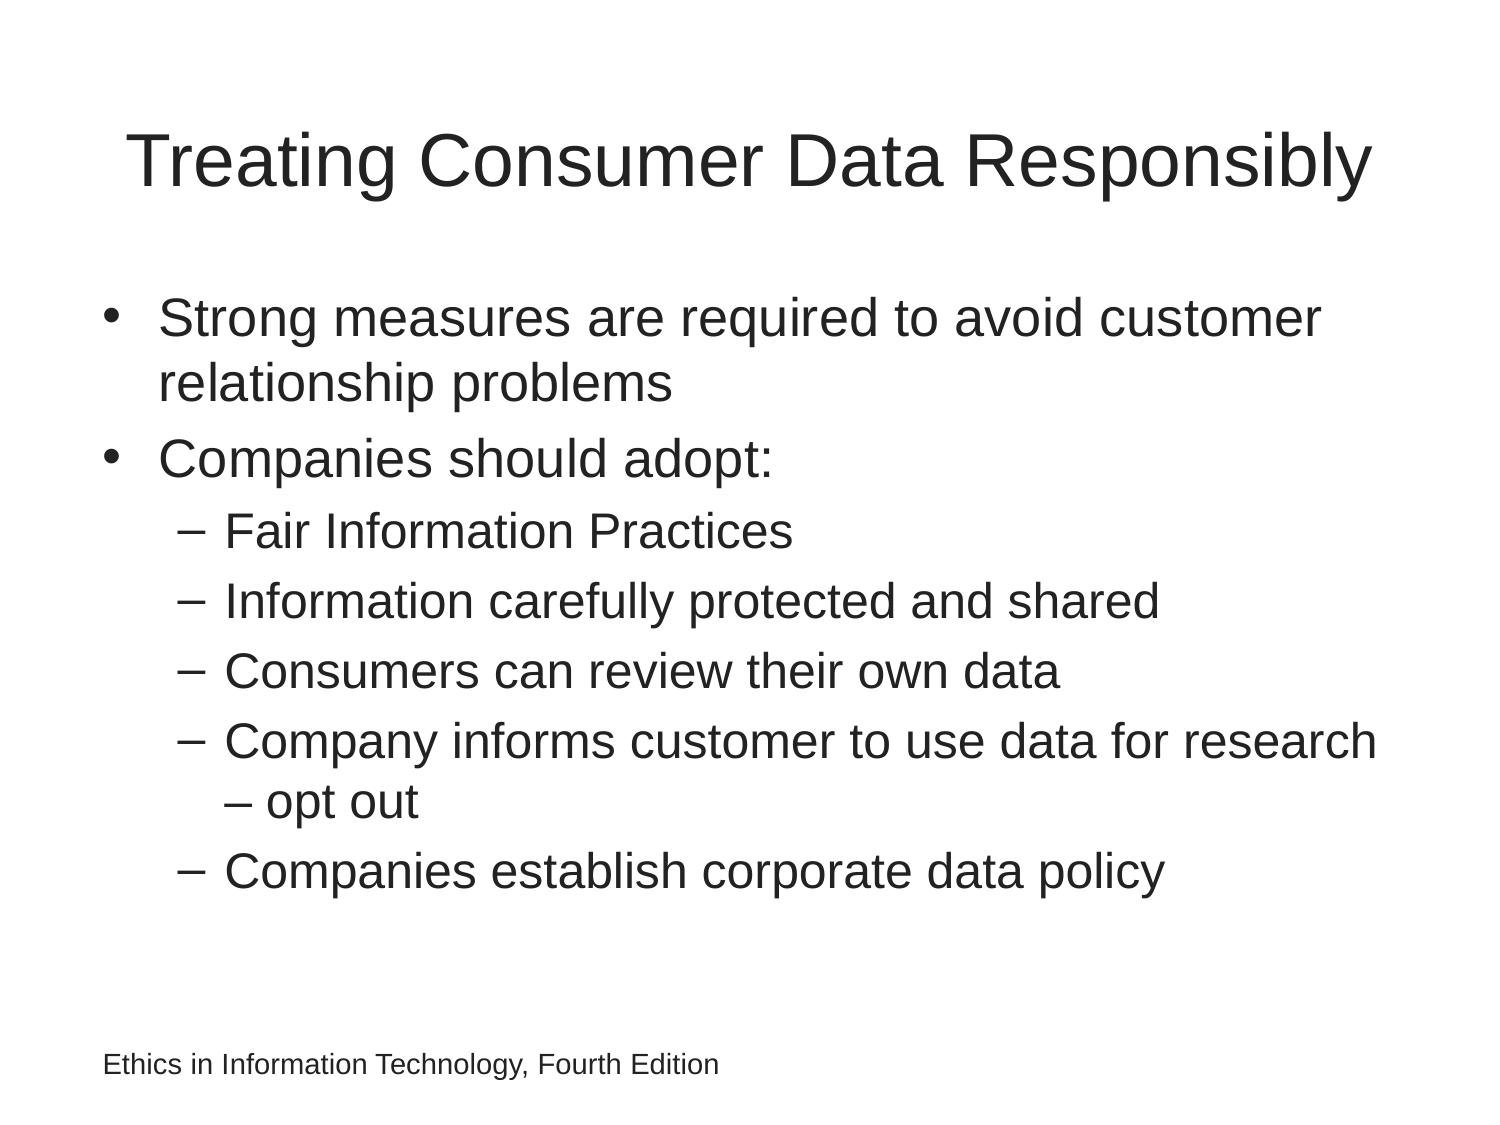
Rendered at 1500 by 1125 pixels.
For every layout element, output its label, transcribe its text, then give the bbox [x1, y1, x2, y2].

list Strong measures are required to avoid customer relationship problems Companies should adopt: Fair Information Practices Information carefully protected and shared Consumers can review their own data Company informs customer to use data for research – opt out Companies establish corporate data policy [87, 275, 1413, 1025]
title Treating Consumer Data Responsibly [87, 62, 1413, 250]
text_box Ethics in Information Technology, Fourth Edition [87, 1037, 1413, 1100]
